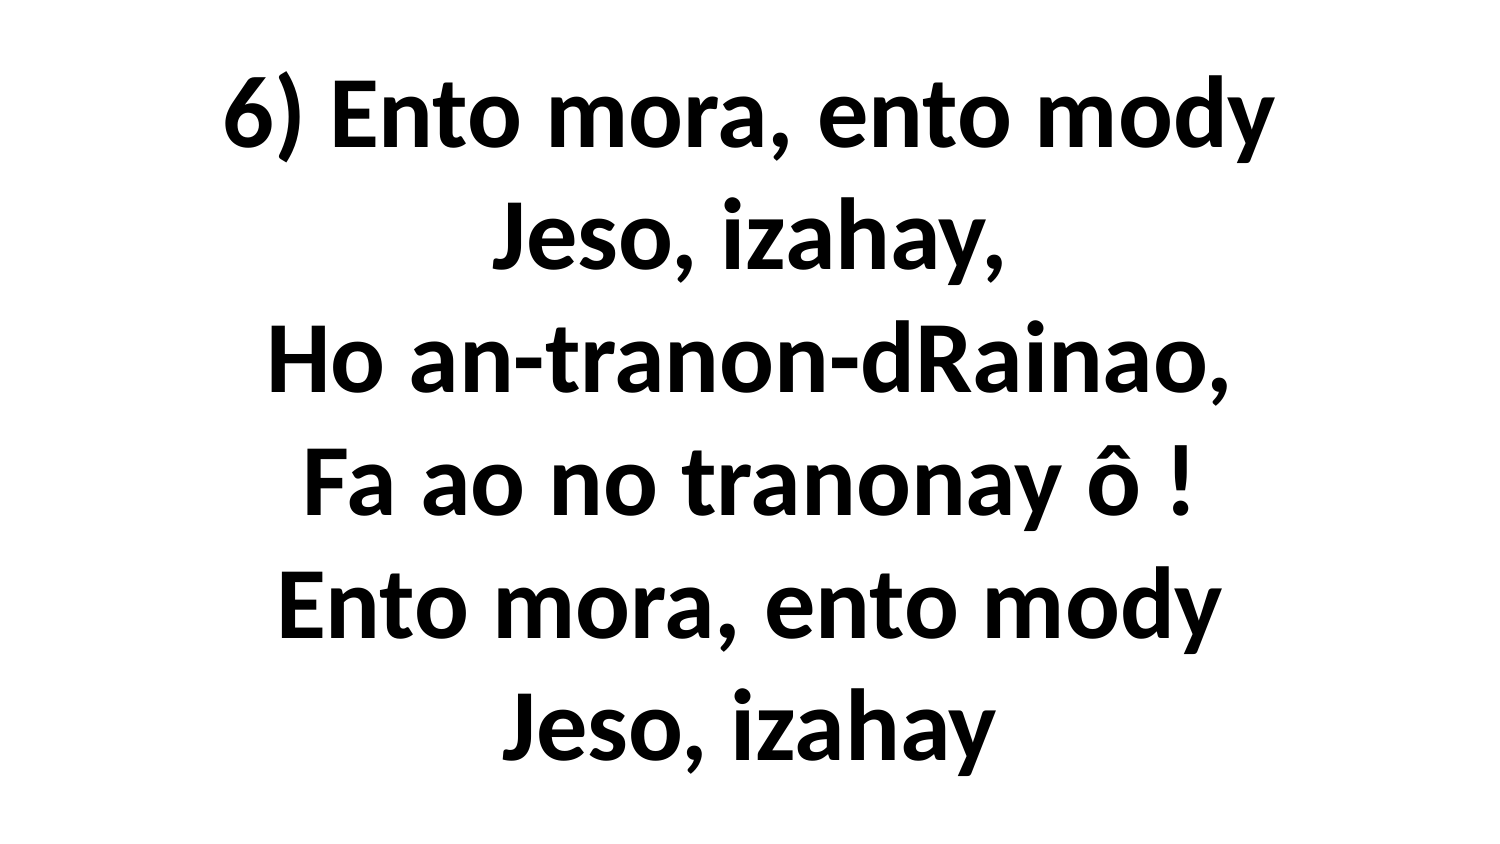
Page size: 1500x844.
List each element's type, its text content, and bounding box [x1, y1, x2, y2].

title 6) Ento mora, ento mody Jeso, izahay, Ho an-tranon-dRainao, Fa ao no tranonay ô ! Ento mora, ento mody Jeso, izahay [112, 35, 1388, 791]
